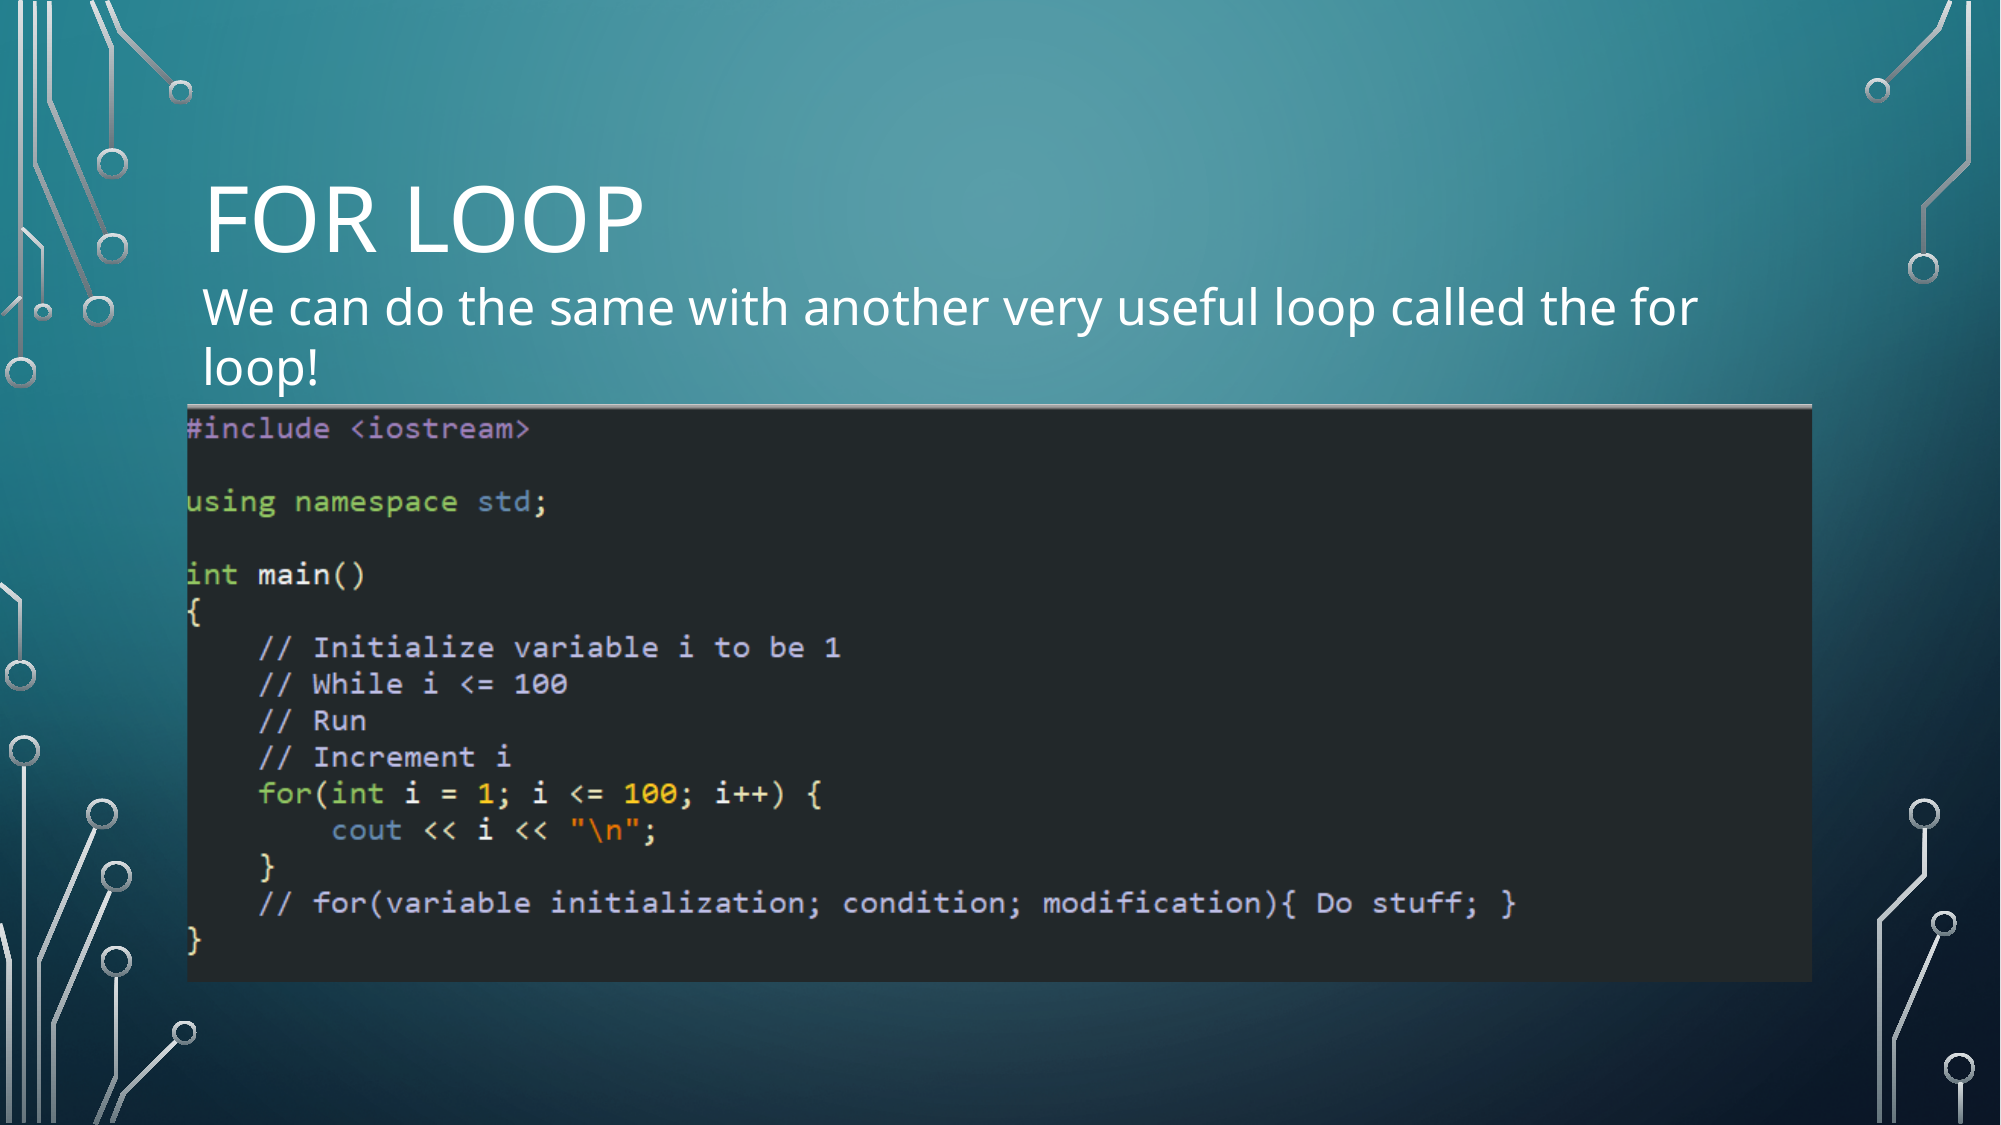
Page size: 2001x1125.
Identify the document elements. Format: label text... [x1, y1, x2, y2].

picture [186, 404, 1813, 982]
title For loop [187, 101, 1813, 344]
text_box We can do the same with another very useful loop called the for loop! [187, 268, 1750, 403]
